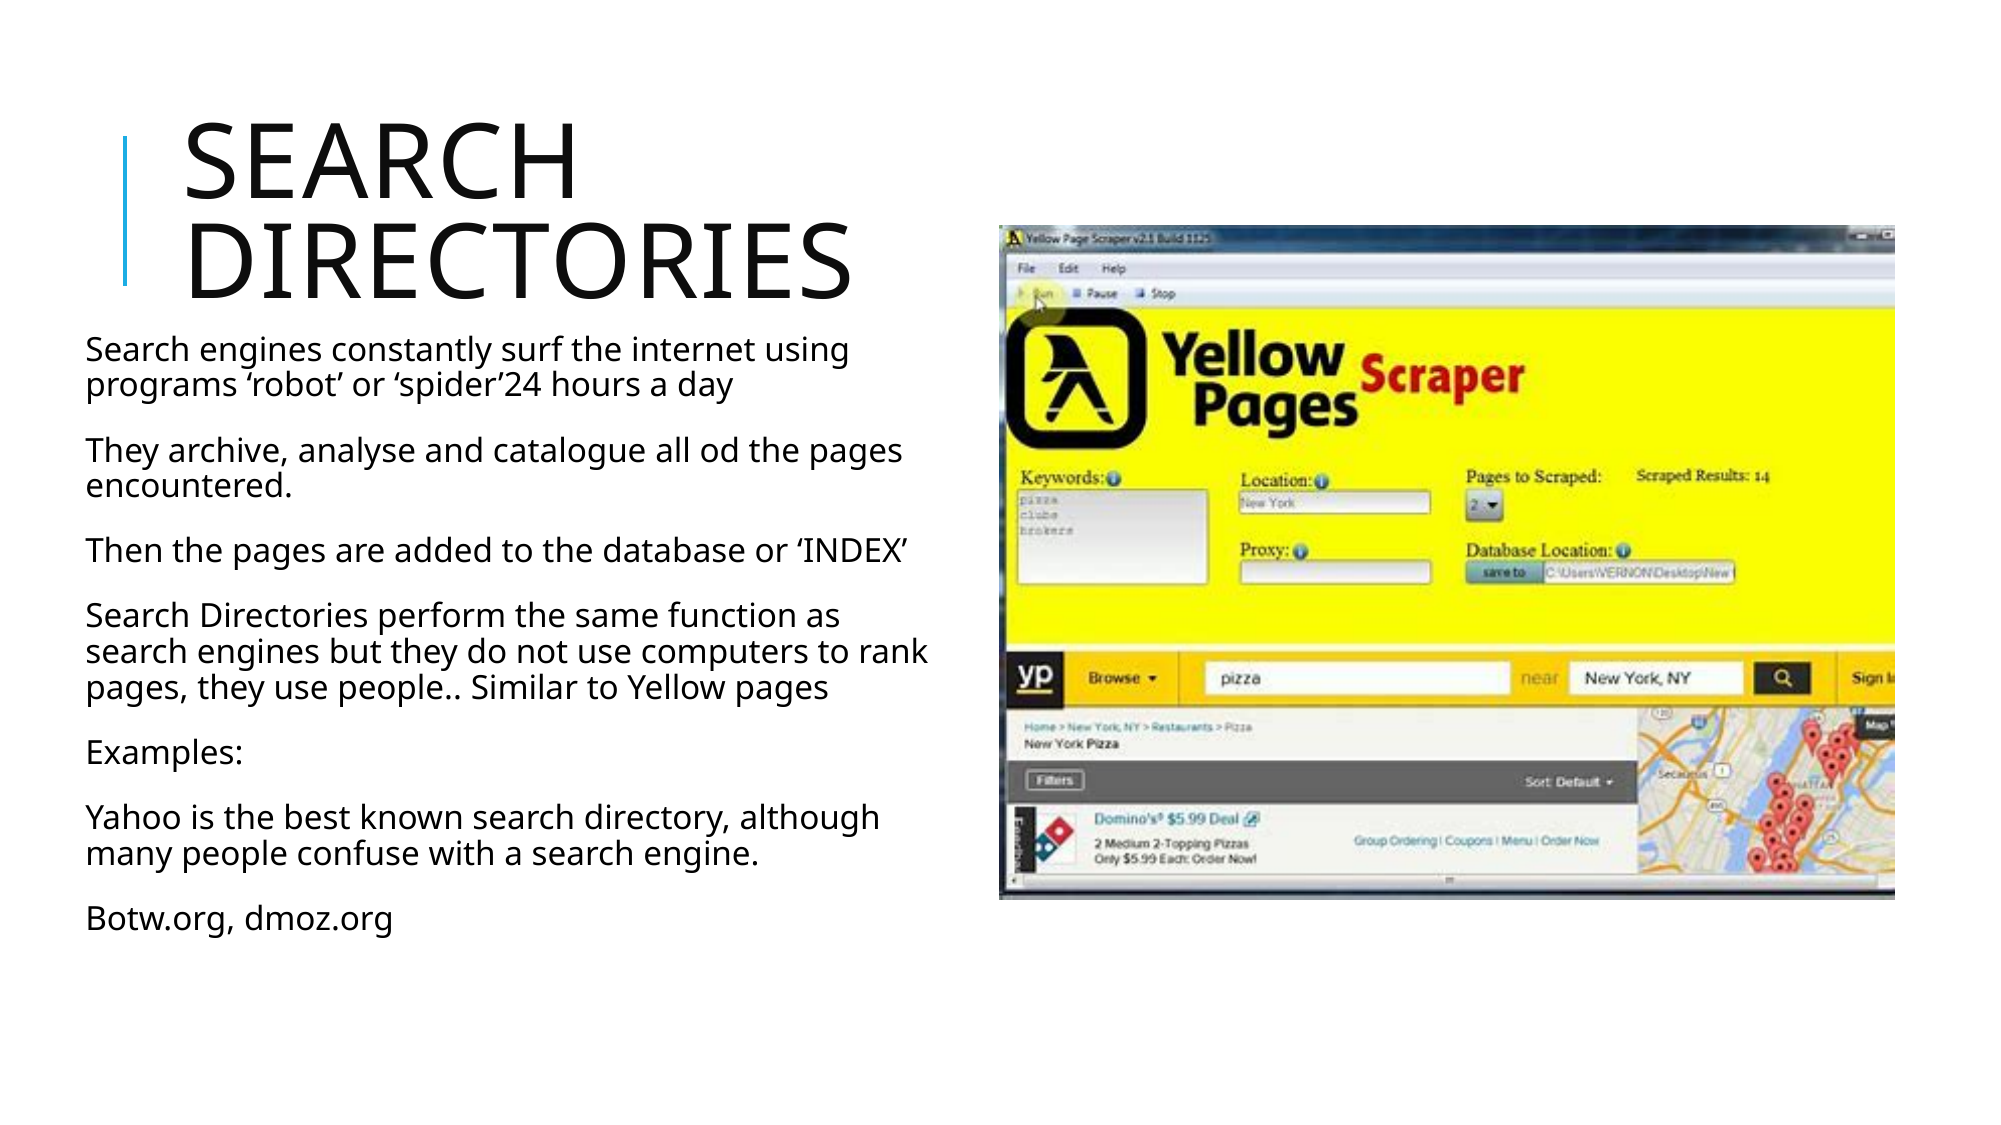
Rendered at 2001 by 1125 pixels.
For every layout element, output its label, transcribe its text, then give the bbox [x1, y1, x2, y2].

picture [999, 225, 1896, 900]
list Search engines constantly surf the internet using programs ‘robot’ or ‘spider’24 hours a day They archive, analyse and catalogue all od the pages encountered. Then the pages are added to the database or ‘INDEX’ Search Directories perform the same function as search engines but they do not use computers to rank pages, they use people.. Similar to Yellow pages Examples: Yahoo is the best known search directory, although many people confuse with a search engine. Botw.org, dmoz.org [63, 324, 959, 1086]
title Search directories [168, 96, 895, 324]
